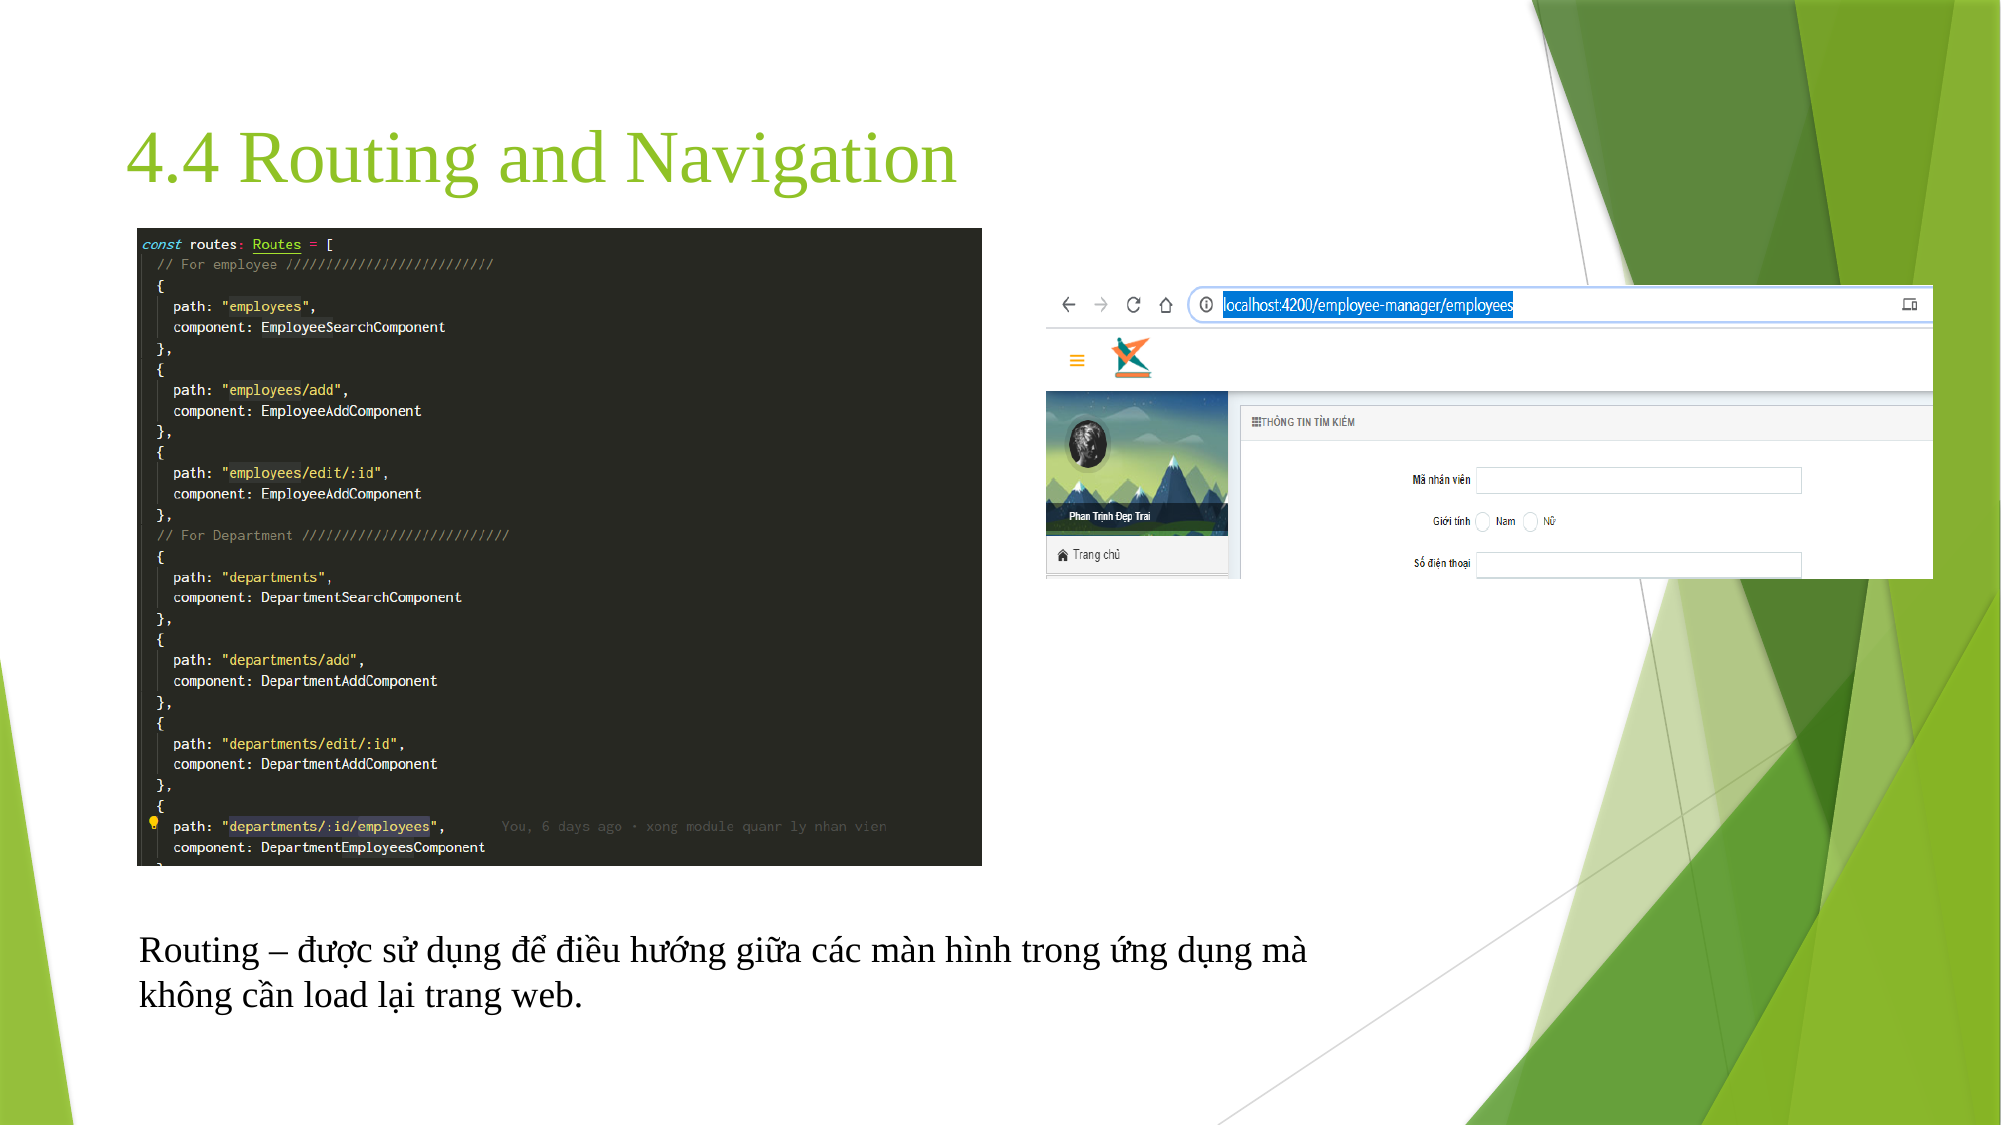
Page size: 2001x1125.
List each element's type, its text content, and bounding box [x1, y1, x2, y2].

title 4.4 Routing and Navigation [111, 99, 1522, 213]
picture [1045, 284, 1934, 580]
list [137, 227, 982, 866]
text_box Routing – được sử dụng để điều hướng giữa các màn hình trong ứng dụng mà không cần load lại trang web. [124, 917, 1337, 1022]
